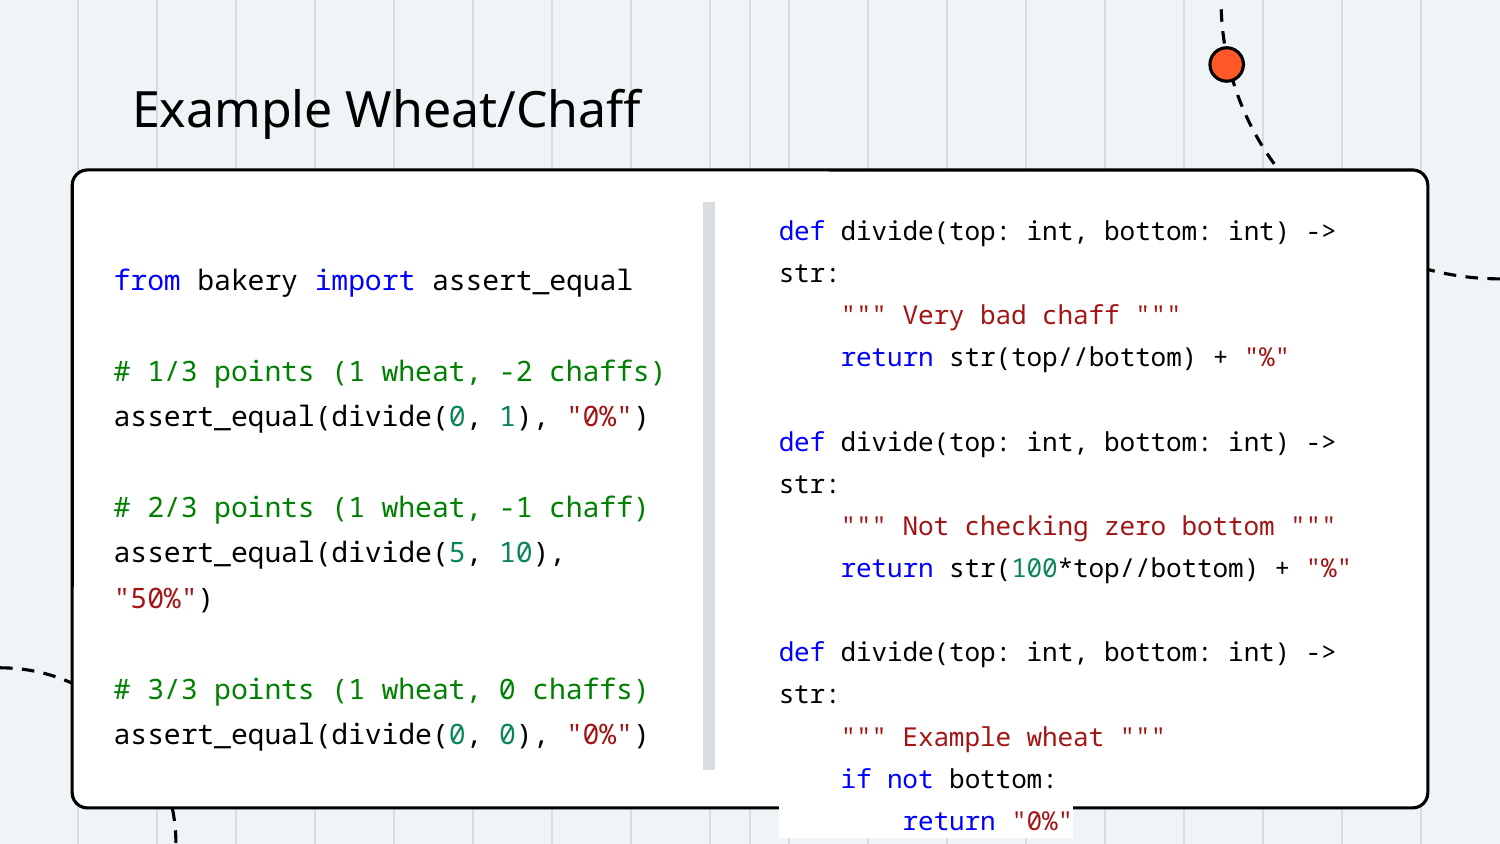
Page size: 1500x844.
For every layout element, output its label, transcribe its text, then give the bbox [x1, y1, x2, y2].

text_box from bakery import assert_equal # 1/3 points (1 wheat, -2 chaffs) assert_equal(divide(0, 1), "0%") # 2/3 points (1 wheat, -1 chaff) assert_equal(divide(5, 10), "50%") # 3/3 points (1 wheat, 0 chaffs) assert_equal(divide(0, 0), "0%") [98, 235, 683, 821]
title Example Wheat/Chaff [117, 62, 1383, 157]
text_box def divide(top: int, bottom: int) -> str: """ Very bad chaff """ return str(top//bottom) + "%" def divide(top: int, bottom: int) -> str: """ Not checking zero bottom """ return str(100*top//bottom) + "%" def divide(top: int, bottom: int) -> str: """ Example wheat """ if not bottom: return "0%" return str(100*top//bottom) + "%" [763, 188, 1399, 844]
